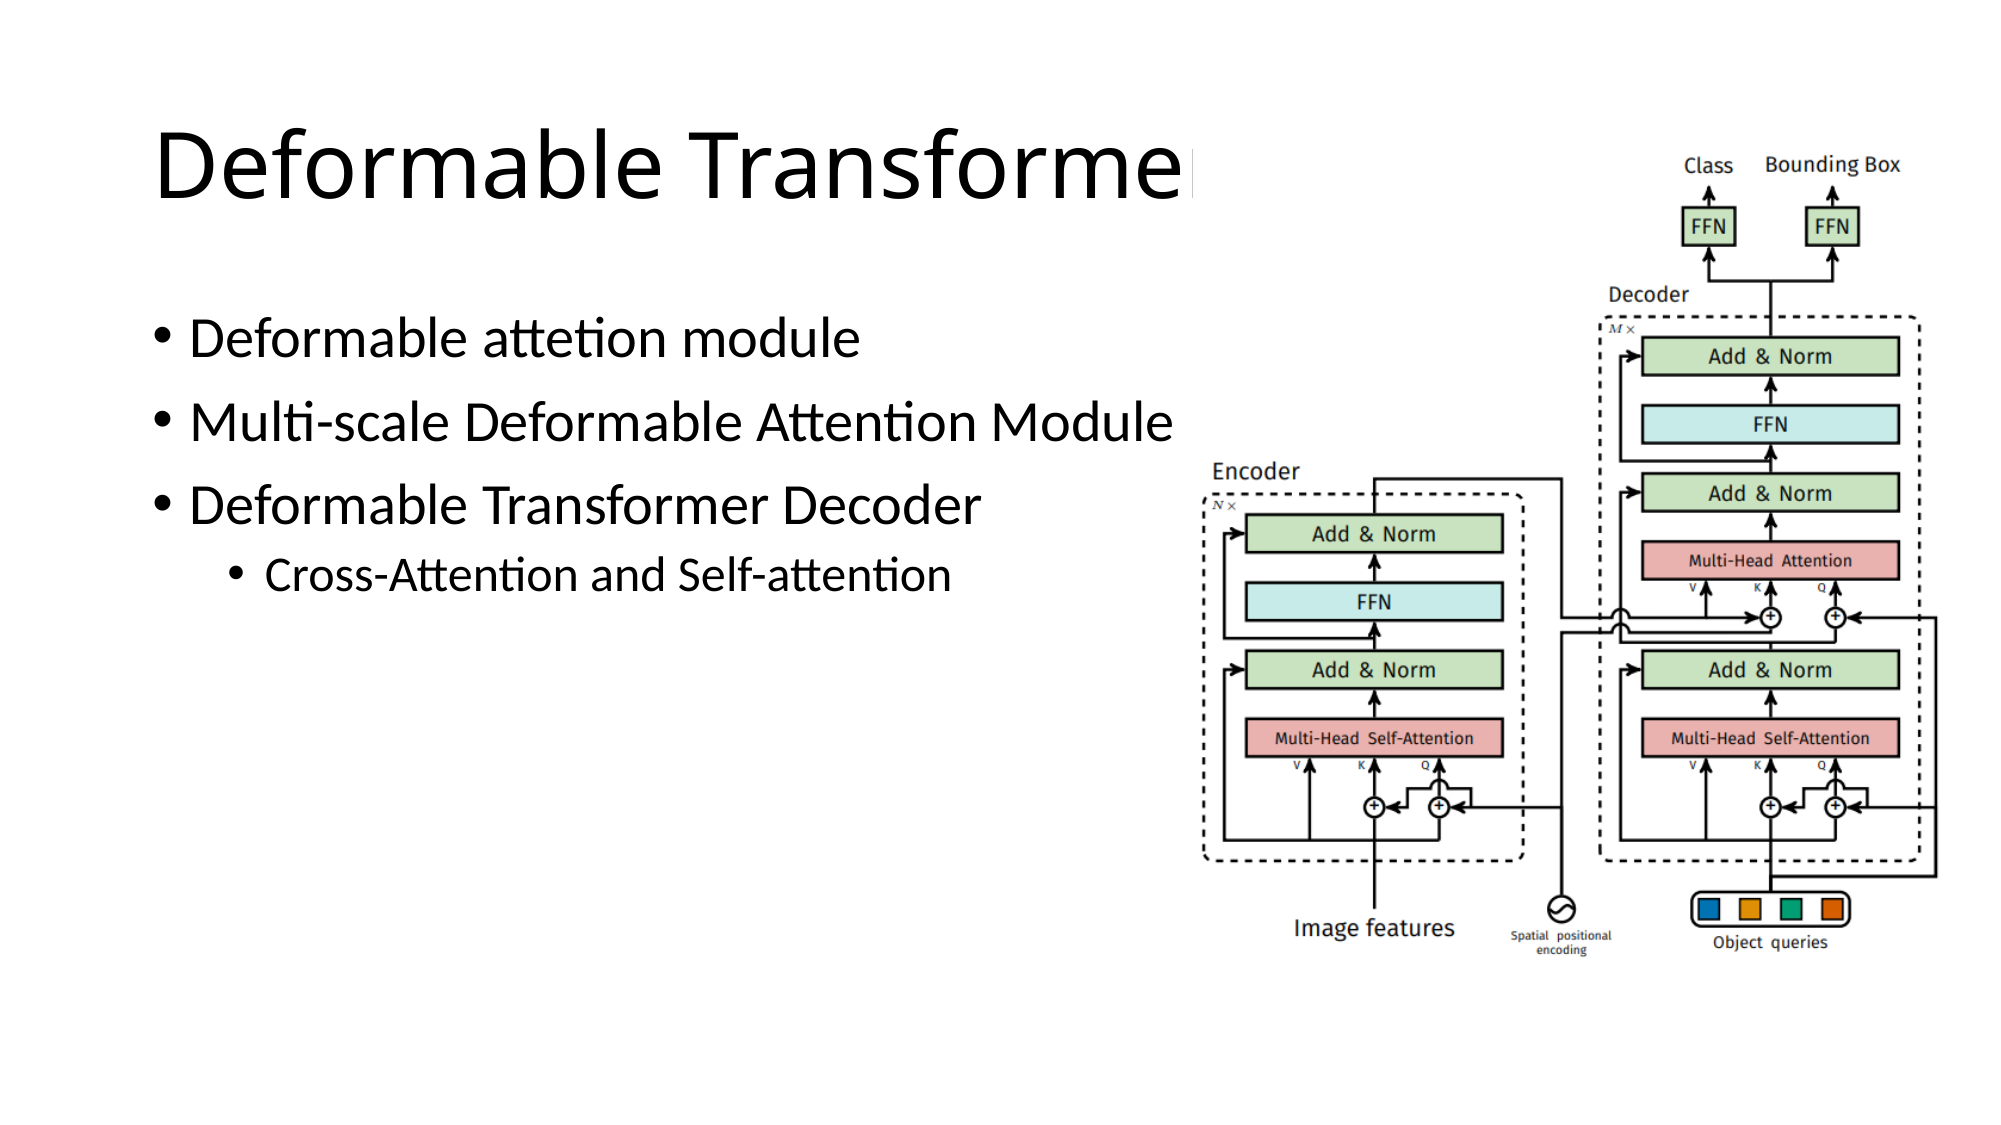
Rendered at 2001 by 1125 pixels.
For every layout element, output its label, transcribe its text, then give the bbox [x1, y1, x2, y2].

list Deformable attetion module Multi-scale Deformable Attention Module Deformable Transformer Decoder Cross-Attention and Self-attention [137, 299, 1863, 1014]
title Deformable Transformer [137, 59, 1863, 278]
picture [1193, 148, 1948, 966]
